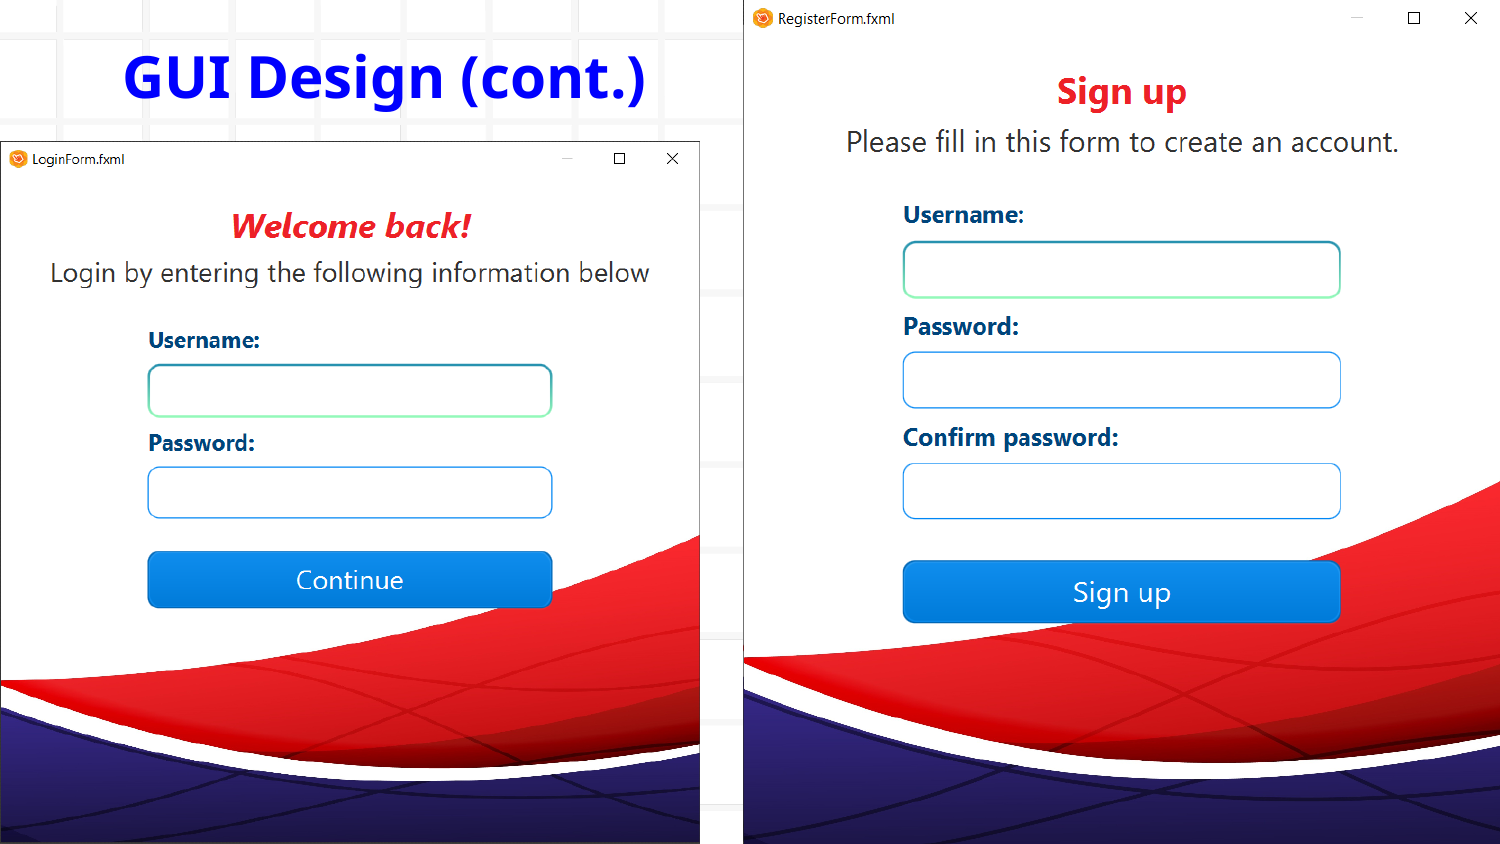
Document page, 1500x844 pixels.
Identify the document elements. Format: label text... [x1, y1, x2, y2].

picture [0, 0, 1500, 844]
text_box GUI Design (cont.) [107, 25, 678, 118]
